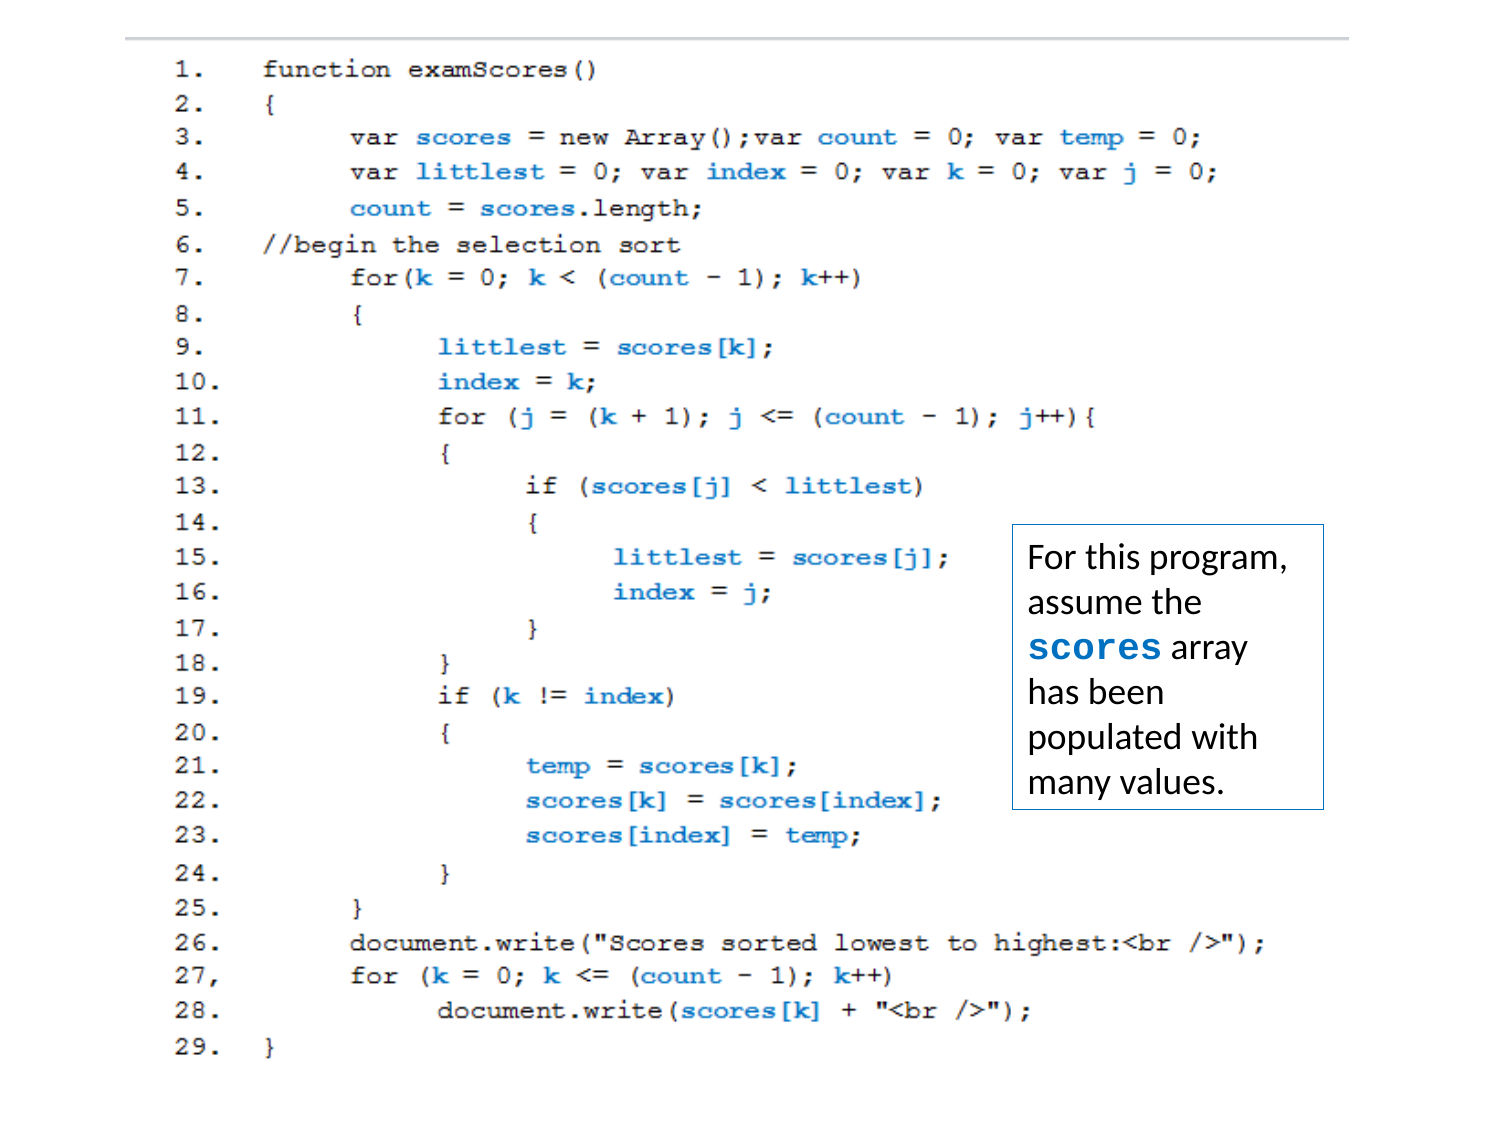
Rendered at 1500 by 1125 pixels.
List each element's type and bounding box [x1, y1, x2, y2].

picture [124, 37, 1349, 1086]
